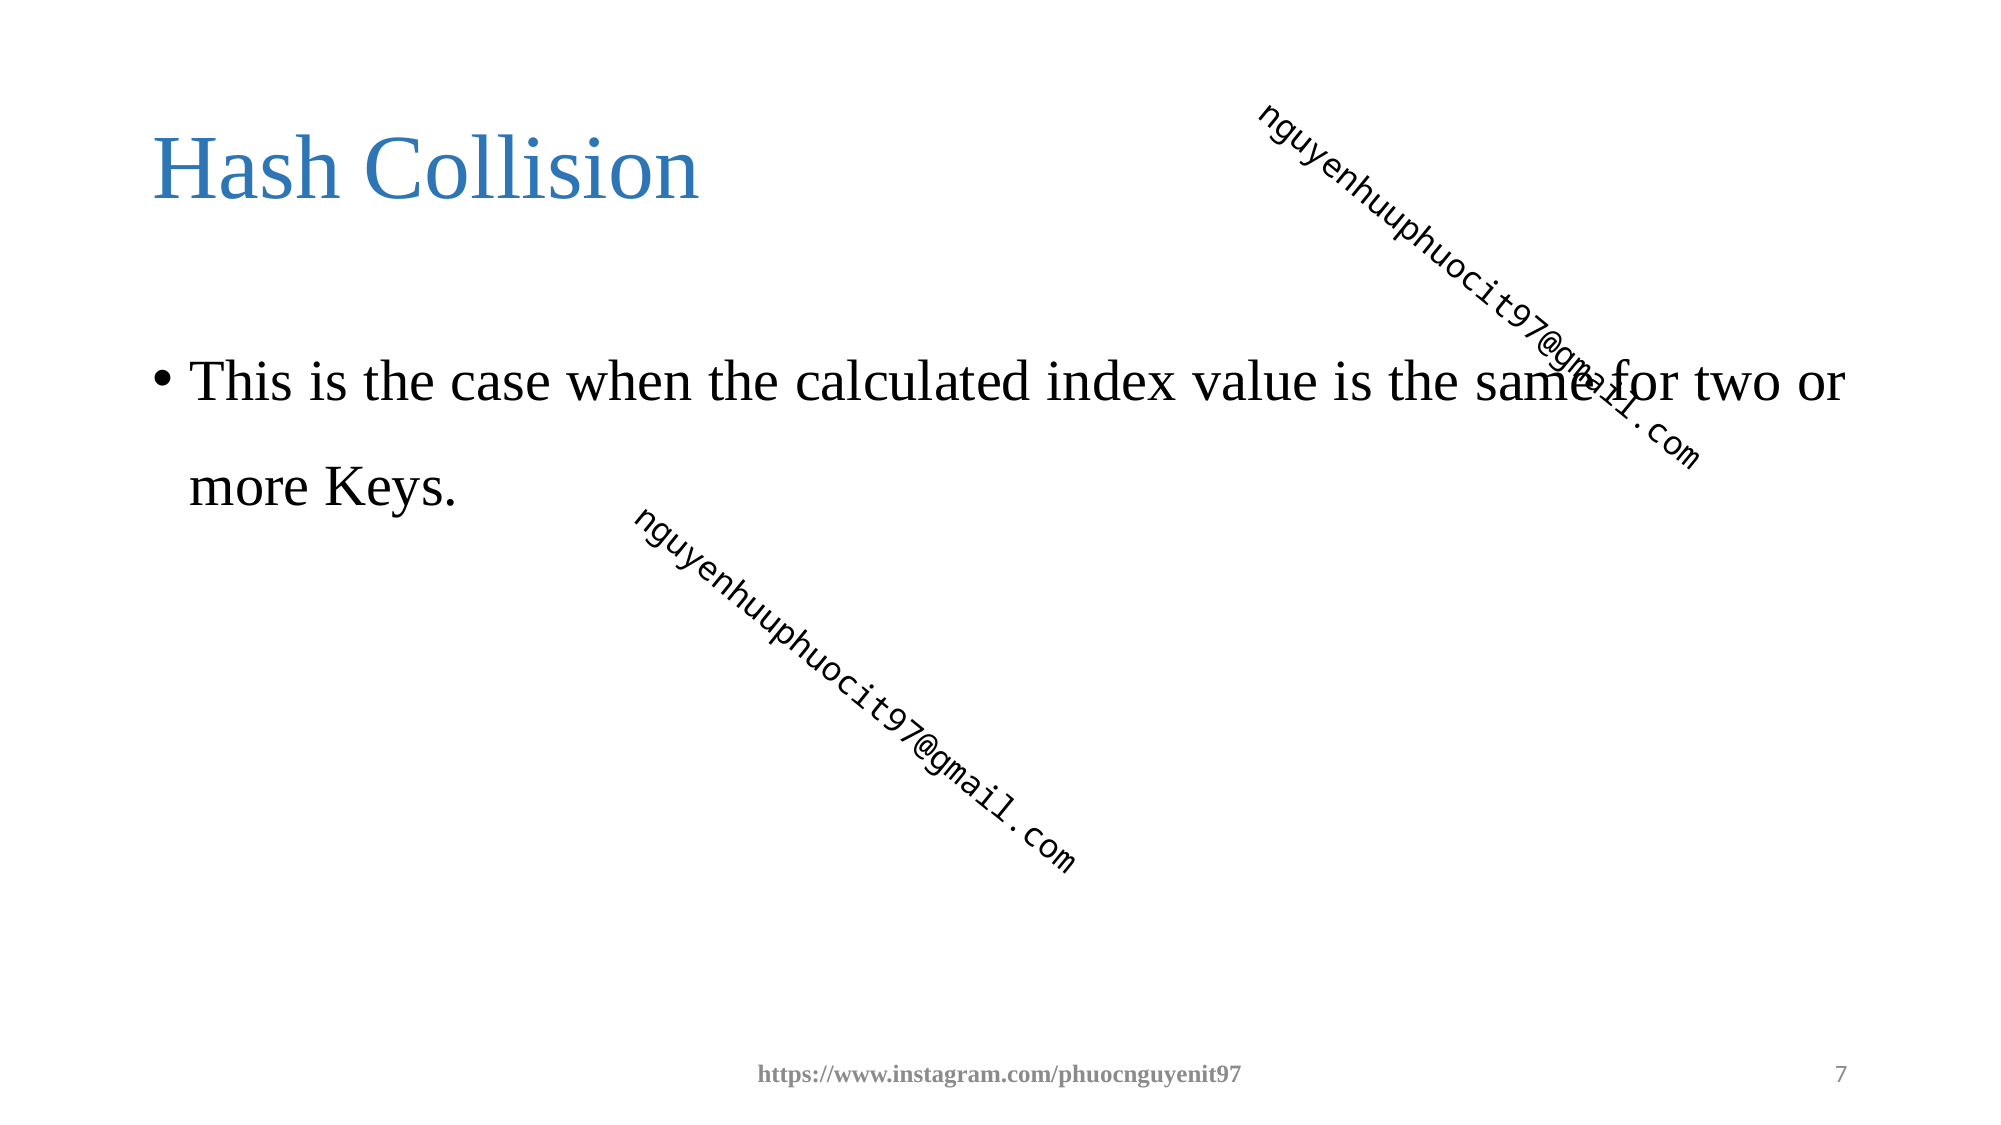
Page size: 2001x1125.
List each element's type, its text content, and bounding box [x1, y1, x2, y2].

slide_number 7 [1412, 1042, 1863, 1103]
list This is the case when the calculated index value is the same for two or more Keys. [137, 299, 1863, 1014]
title Hash Collision [137, 59, 1863, 278]
footer https://www.instagram.com/phuocnguyenit97 [662, 1042, 1338, 1103]
